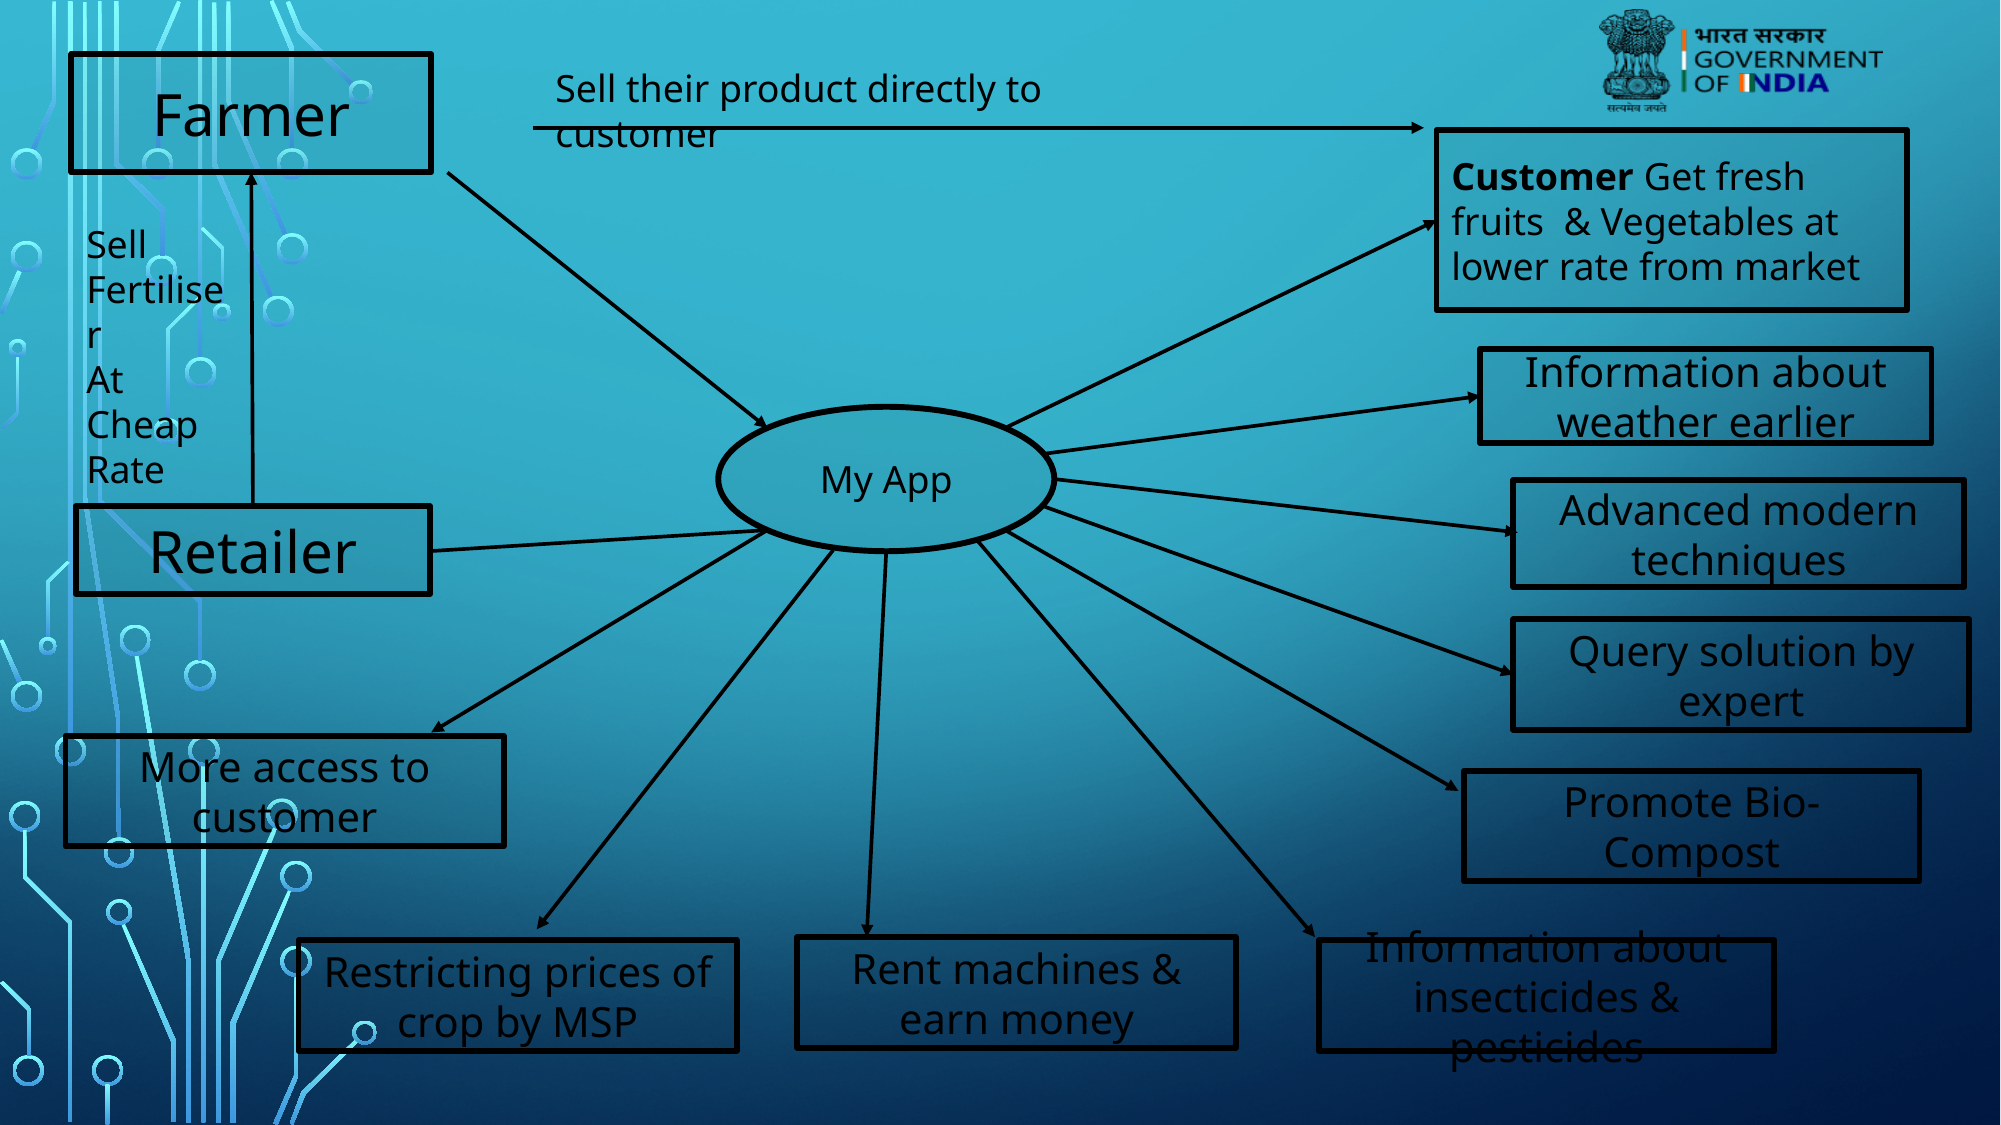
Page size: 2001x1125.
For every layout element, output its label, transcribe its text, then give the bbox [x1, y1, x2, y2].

text_box More access to customer [64, 735, 505, 848]
text_box Promote Bio-Compost [1463, 769, 1921, 883]
text_box Sell their product directly to customer [540, 57, 1201, 127]
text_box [976, 539, 1316, 938]
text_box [430, 529, 768, 552]
text_box Retailer [74, 505, 431, 595]
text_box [1053, 478, 1518, 533]
text_box Restricting prices of crop by MSP [297, 939, 738, 1052]
text_box Sell Fertiliser At Cheap Rate [71, 213, 243, 544]
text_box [1004, 529, 1459, 792]
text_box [536, 549, 834, 930]
text_box Sell their product directly to customer [540, 129, 1201, 163]
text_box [1042, 505, 1514, 675]
text_box Query solution by expert [1512, 618, 1970, 731]
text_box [866, 550, 887, 938]
text_box Information about insecticides & pesticides [1318, 939, 1776, 1052]
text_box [447, 172, 768, 429]
text_box My App [716, 405, 1056, 553]
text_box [1042, 395, 1481, 455]
picture [1599, 8, 1883, 112]
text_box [1004, 220, 1437, 429]
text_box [430, 552, 536, 733]
text_box Farmer [70, 53, 432, 174]
text_box Customer Get fresh fruits & Vegetables at lower rate from market [1435, 129, 1908, 312]
text_box Advanced modern techniques [1514, 479, 1966, 588]
text_box Information about weather earlier [1479, 347, 1933, 444]
text_box Rent machines & earn money [796, 936, 1237, 1049]
